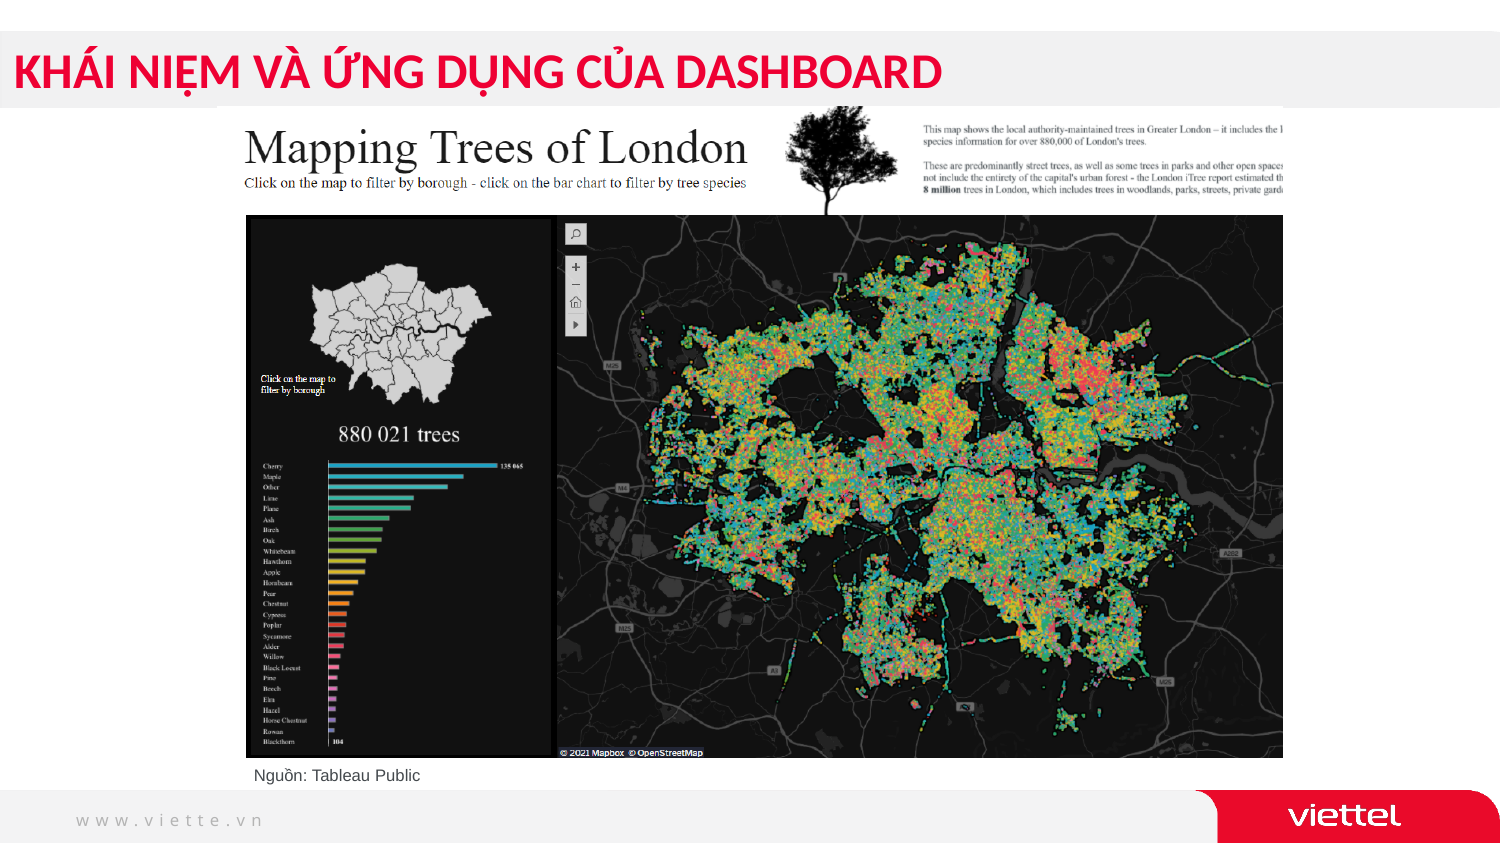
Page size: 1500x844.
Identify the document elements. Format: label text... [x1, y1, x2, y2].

picture [0, 31, 1500, 109]
text_box Nguồn: Tableau Public [239, 758, 657, 789]
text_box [0, 789, 1500, 844]
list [217, 106, 1283, 758]
